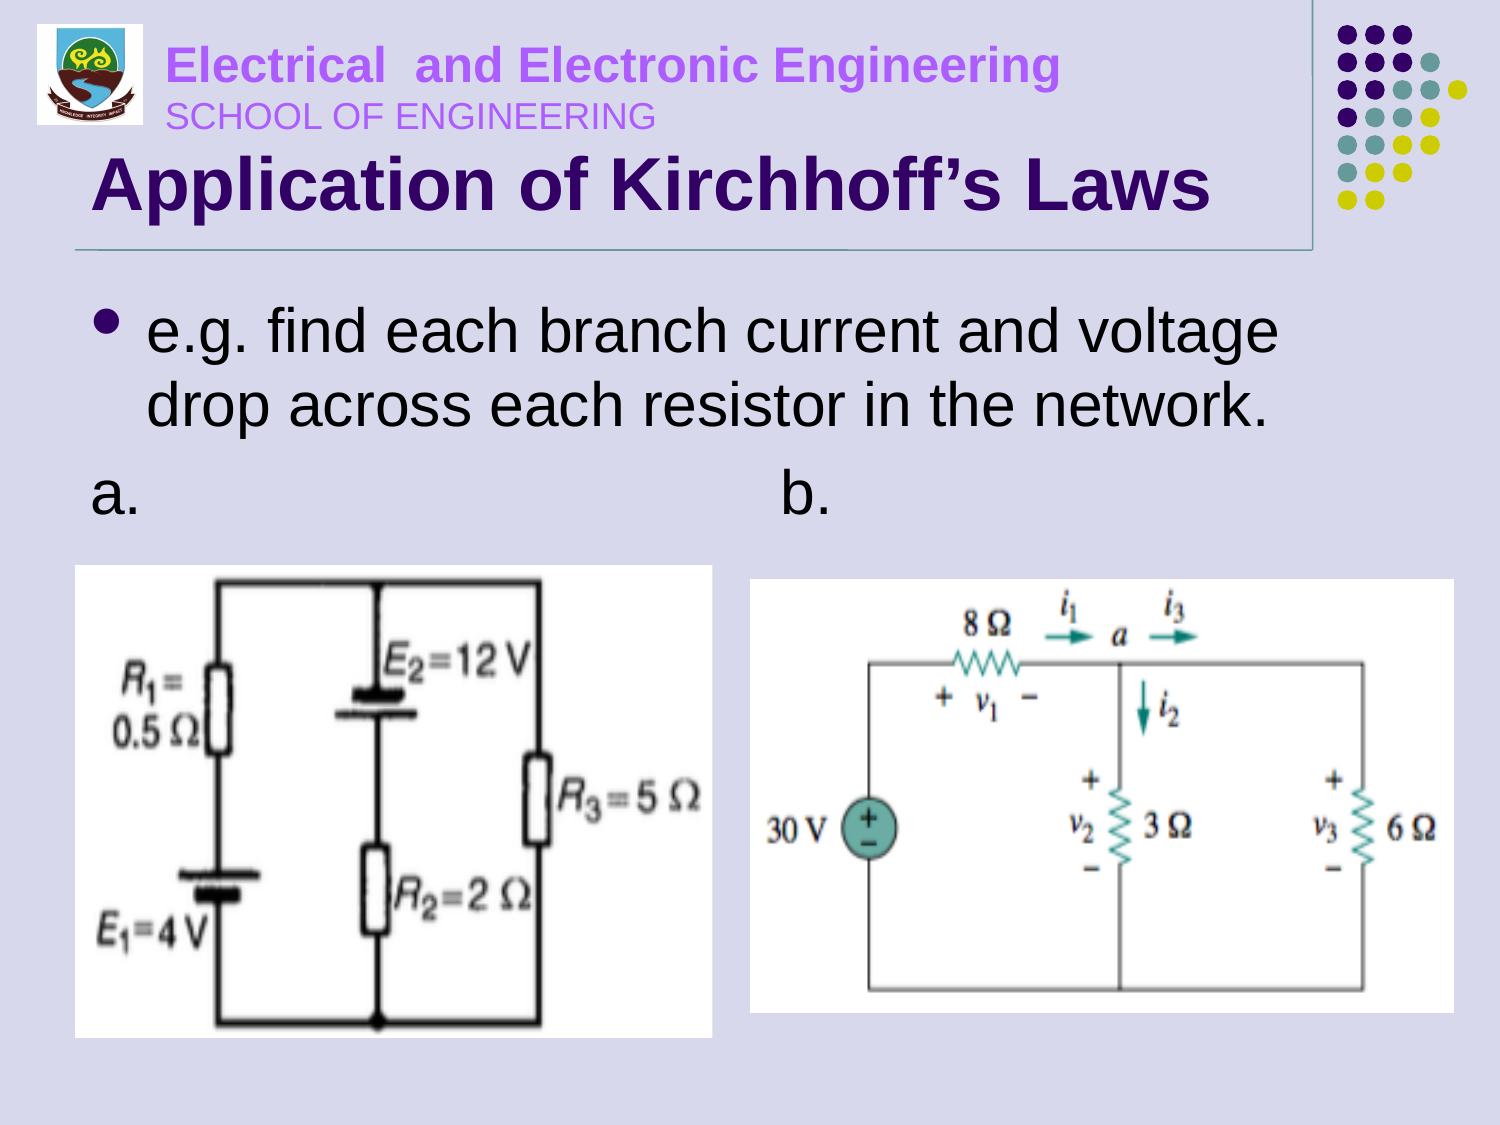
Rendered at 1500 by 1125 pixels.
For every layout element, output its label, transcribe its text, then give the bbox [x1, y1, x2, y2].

picture [37, 24, 143, 126]
text_box Electrical and Electronic Engineering SCHOOL OF ENGINEERING [149, 24, 1188, 145]
title Application of Kirchhoff’s Laws [75, 20, 1313, 233]
list e.g. find each branch current and voltage drop across each resistor in the network. a. b. [75, 282, 1425, 1006]
picture [74, 565, 713, 1038]
picture [749, 579, 1455, 1013]
